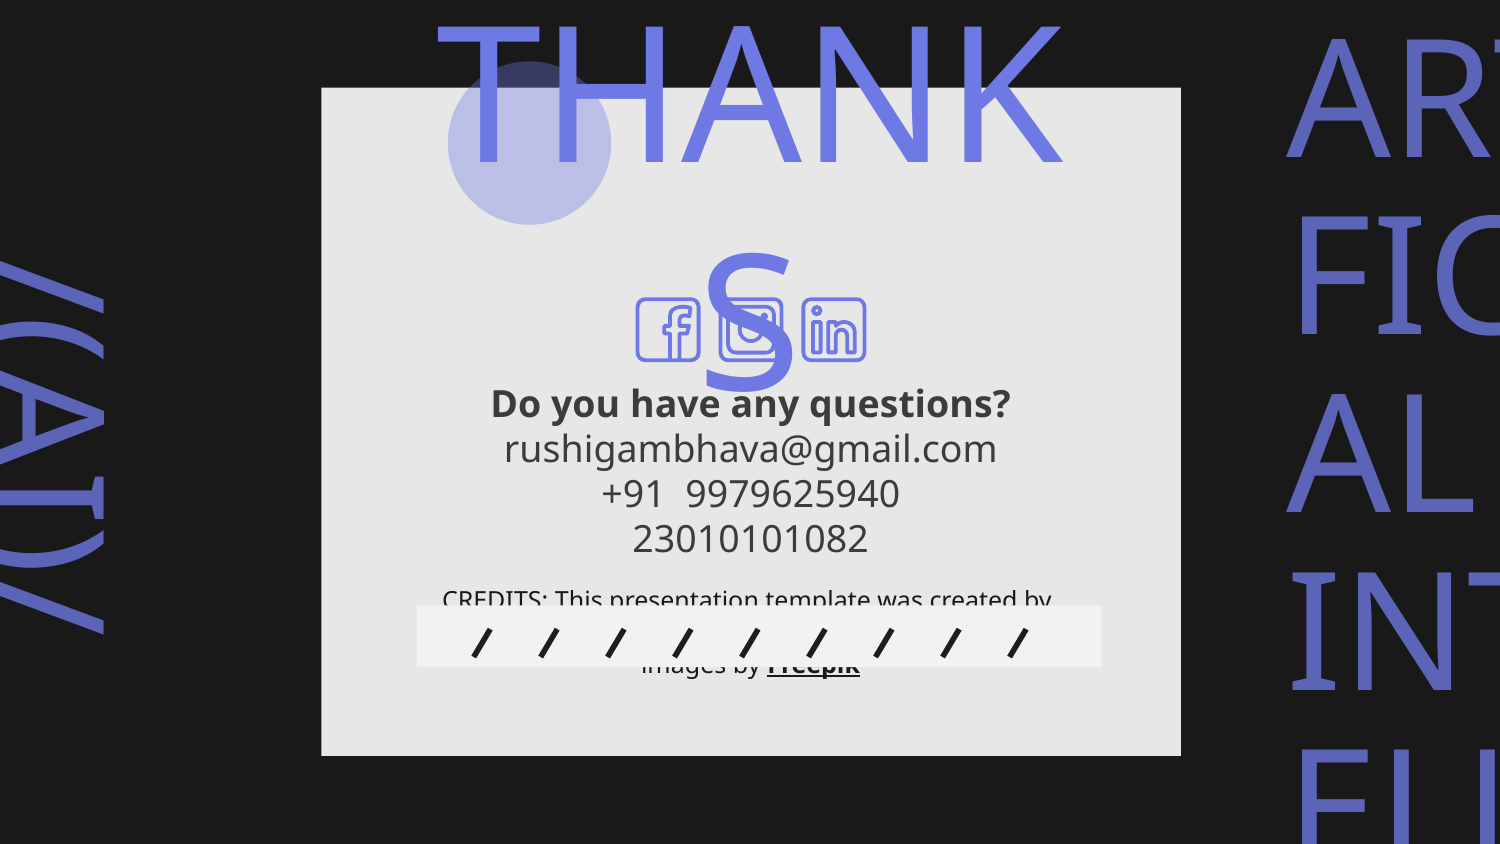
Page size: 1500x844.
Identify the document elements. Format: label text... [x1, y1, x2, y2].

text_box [718, 297, 784, 363]
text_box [801, 297, 867, 363]
text_box [451, 61, 608, 118]
title THANKS [398, 118, 1102, 283]
subtitle Do you have any questions? rushigambhava@gmail.com +91 9979625940 23010101082 [440, 365, 1061, 576]
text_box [470, 627, 1029, 659]
text_box [415, 603, 1103, 669]
text_box [635, 297, 701, 363]
